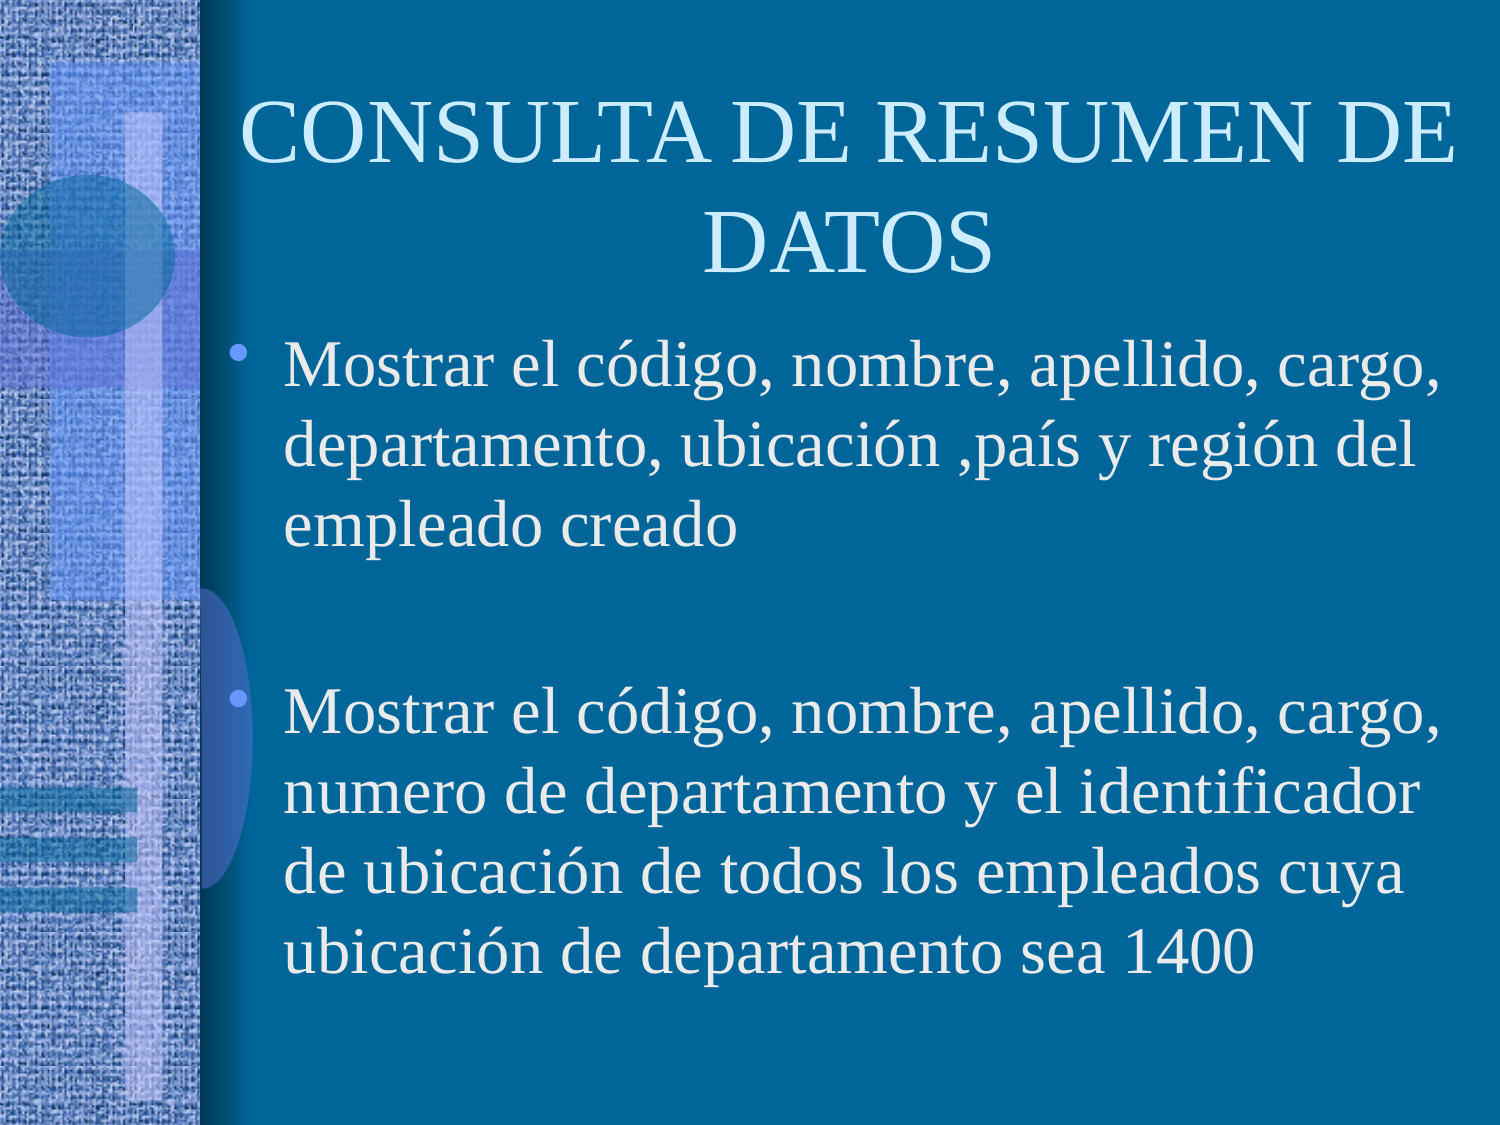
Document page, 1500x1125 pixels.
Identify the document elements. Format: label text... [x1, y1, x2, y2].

picture [0, 0, 199, 249]
picture [0, 388, 200, 1125]
list Mostrar el código, nombre, apellido, cargo, departamento, ubicación ,país y región del empleado creado Mostrar el código, nombre, apellido, cargo, numero de departamento y el identificador de ubicación de todos los empleados cuya ubicación de departamento sea 1400 [212, 312, 1488, 988]
title CONSULTA DE RESUMEN DE DATOS [212, 87, 1488, 275]
